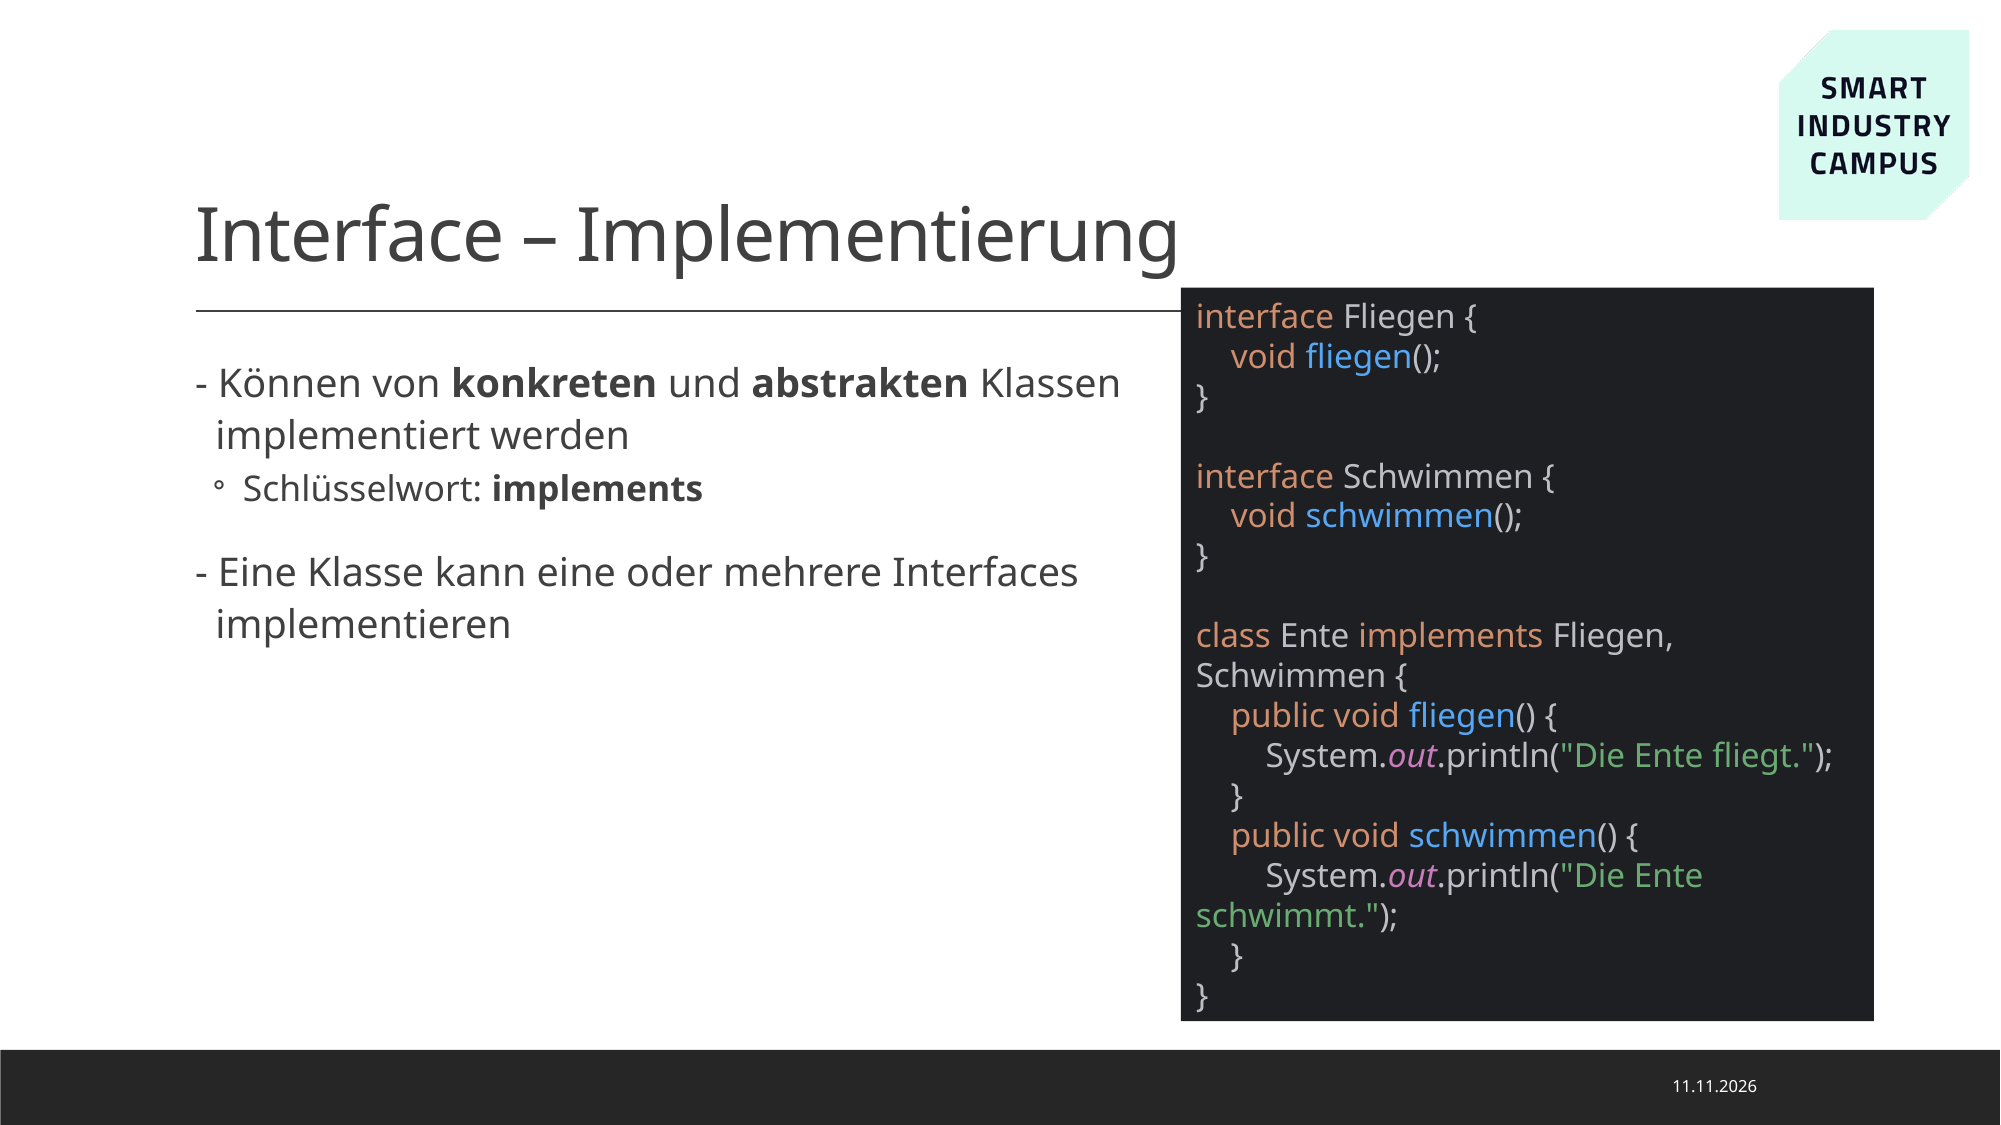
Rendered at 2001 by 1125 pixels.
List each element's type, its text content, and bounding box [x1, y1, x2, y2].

picture [1778, 30, 1969, 220]
title Interface – Implementierung [180, 47, 1830, 285]
text_box interface Fliegen { void fliegen(); } interface Schwimmen { void schwimmen(); } class Ente implements Fliegen, Schwimmen { public void fliegen() { System.out.println("Die Ente fliegt."); } public void schwimmen() { System.out.println("Die Ente schwimmt."); } } [1180, 287, 1874, 1022]
list - Können von konkreten und abstrakten Klassen implementiert werden Schlüsselwort: implements - Eine Klasse kann eine oder mehrere Interfaces implementieren [180, 345, 1180, 963]
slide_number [1348, 1057, 1773, 1118]
